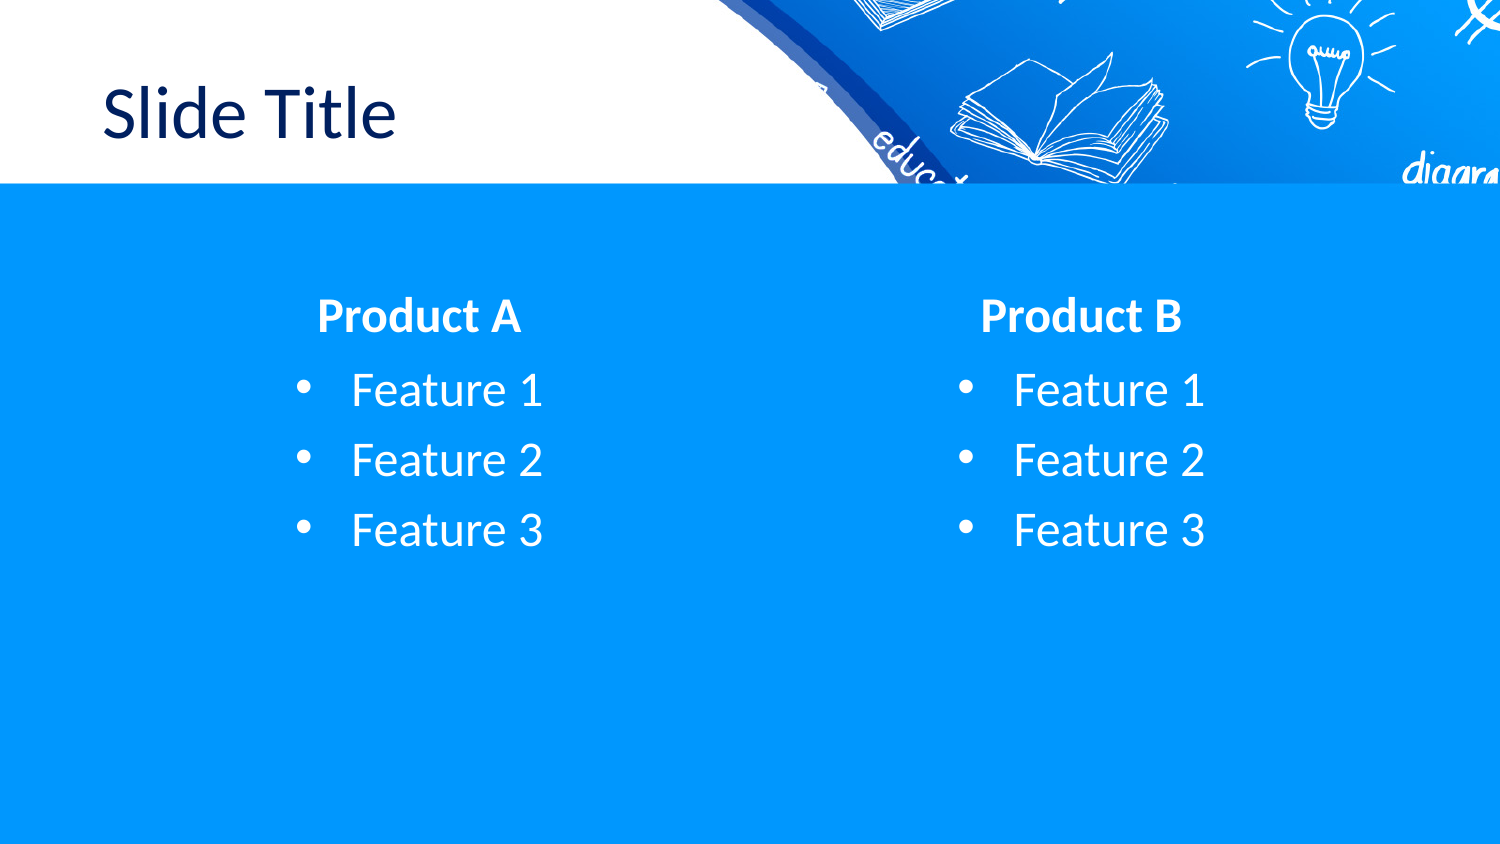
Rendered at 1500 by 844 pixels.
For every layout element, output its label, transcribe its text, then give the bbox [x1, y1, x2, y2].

picture [0, 0, 1500, 844]
title Slide Title [87, 45, 1413, 171]
list Feature 1 Feature 2 Feature 3 [750, 349, 1413, 723]
list Product B [750, 271, 1413, 349]
list Product A [88, 271, 750, 349]
list Feature 1 Feature 2 Feature 3 [88, 349, 750, 723]
